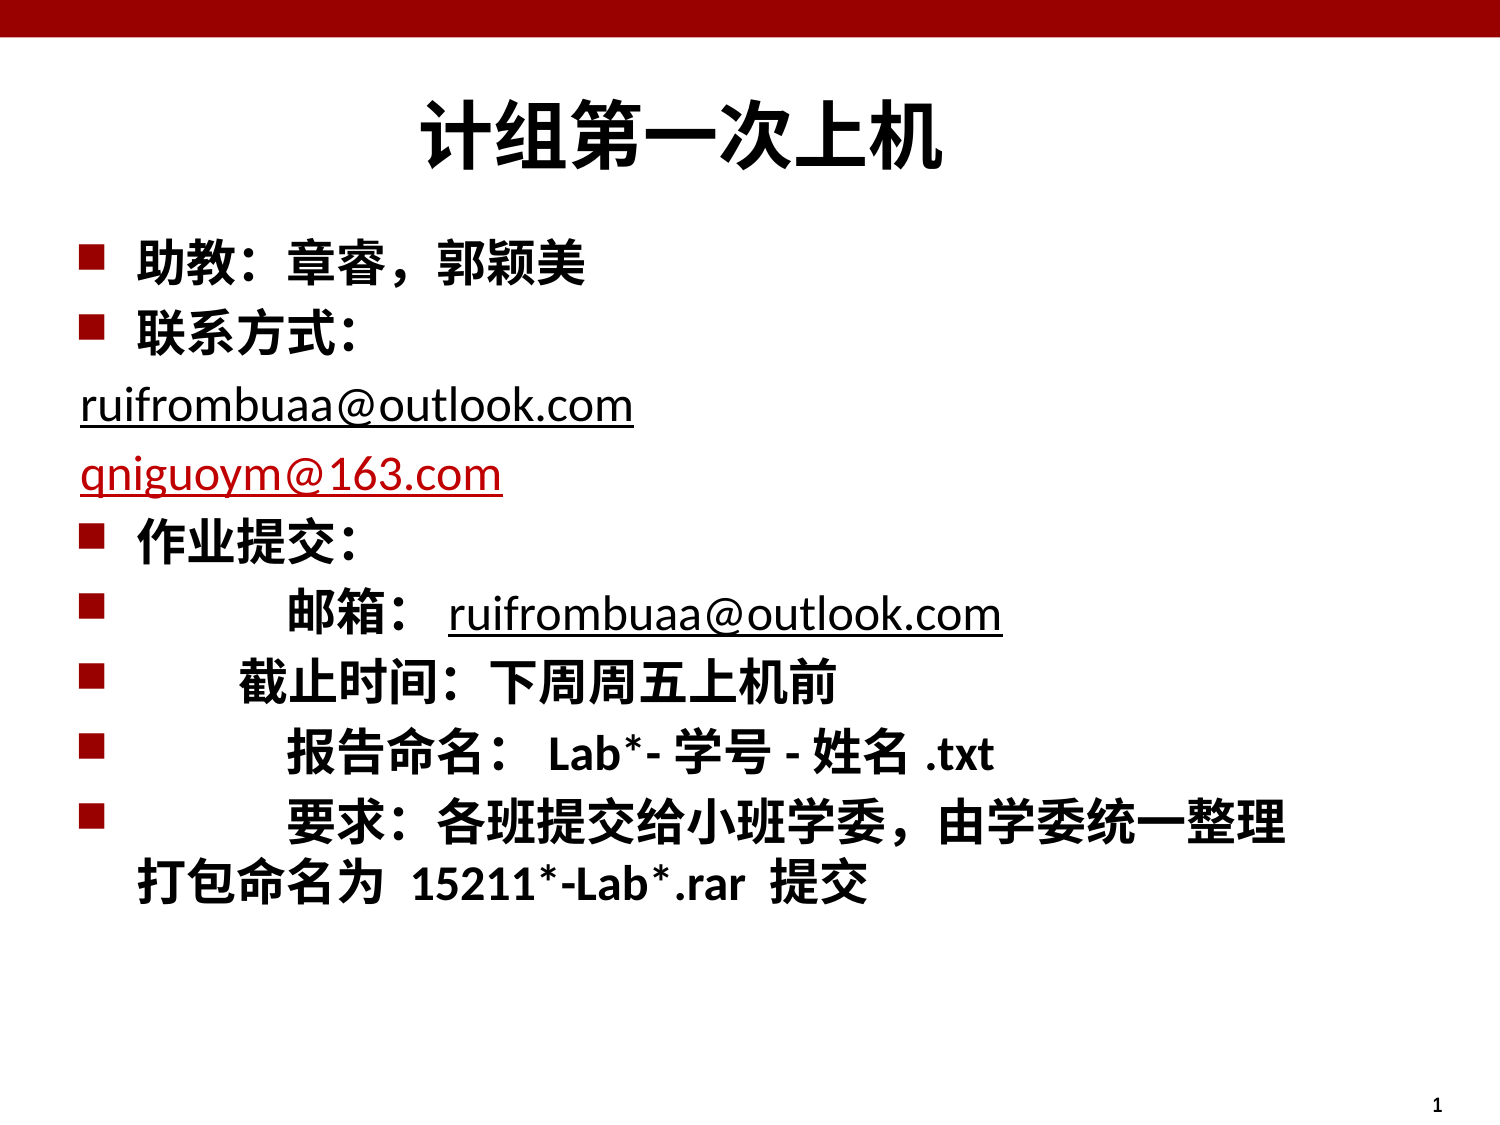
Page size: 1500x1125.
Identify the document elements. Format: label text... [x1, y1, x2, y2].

title 计组第一次上机 [58, 71, 1305, 197]
list 助教：章睿，郭颖美 联系方式： ruifrombuaa@outlook.com qniguoym@163.com 作业提交： 邮箱：ruifrombuaa@outlook.com 截止时间：下周周五上机前 报告命名：Lab*-学号-姓名.txt 要求：各班提交给小班学委，由学委统一整理 打包命名为 15211*-Lab*.rar 提交 [64, 223, 1361, 1040]
